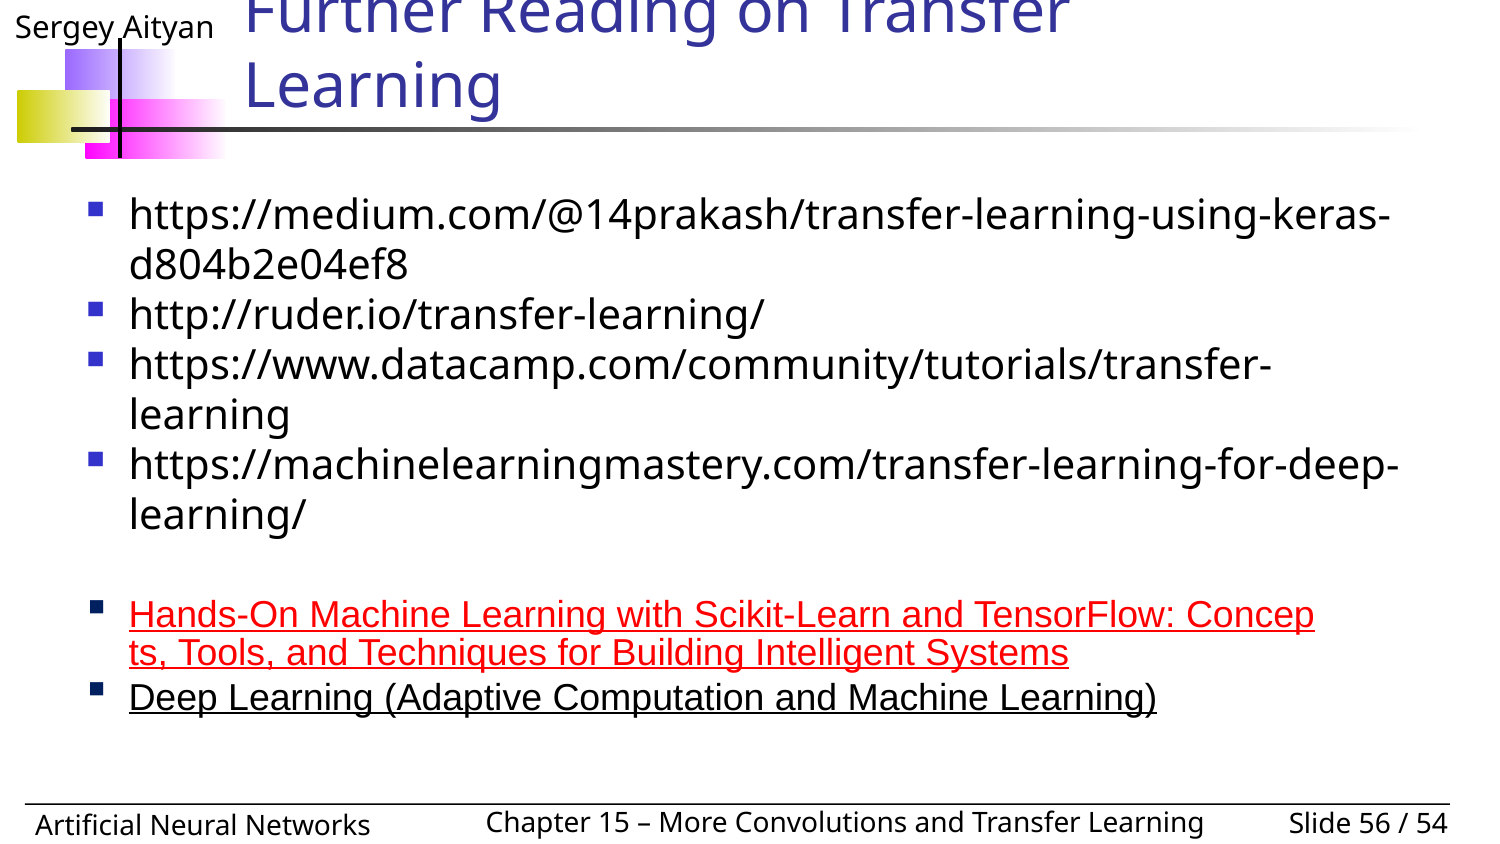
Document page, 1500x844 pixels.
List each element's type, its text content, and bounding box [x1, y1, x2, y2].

title Further Reading on Transfer Learning [228, 46, 1332, 128]
list https://medium.com/@14prakash/transfer-learning-using-keras-d804b2e04ef8 http://ruder.io/transfer-learning/ https://www.datacamp.com/community/tutorials/transfer-learning https://machinelearningmastery.com/transfer-learning-for-deep-learning/ [71, 180, 1425, 535]
text_box Hands-On Machine Learning with Scikit-Learn and TensorFlow: Concepts, Tools, and Techniques for Building Intelligent Systems Deep Learning (Adaptive Computation and Machine Learning) [71, 582, 1332, 688]
